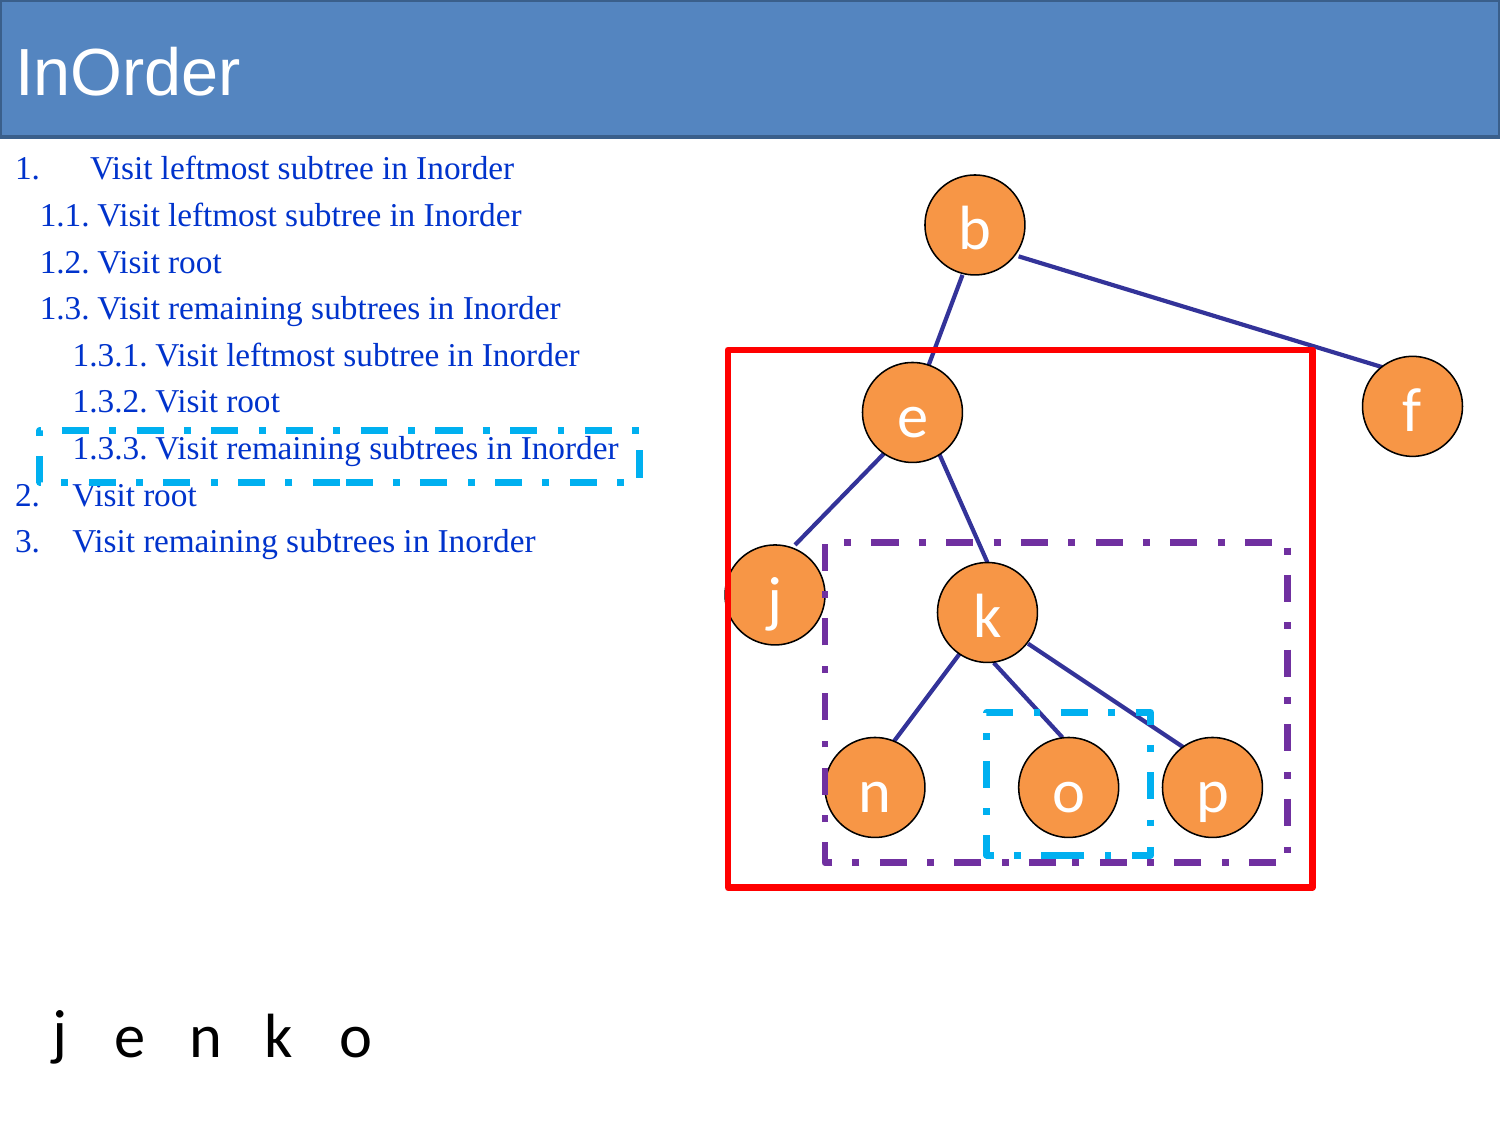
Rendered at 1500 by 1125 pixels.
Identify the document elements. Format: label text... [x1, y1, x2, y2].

text_box e [99, 987, 174, 1078]
text_box j [37, 984, 150, 1074]
text_box [823, 541, 1289, 865]
text_box [38, 429, 642, 484]
text_box n [174, 987, 249, 1078]
text_box [726, 348, 1314, 890]
text_box o [324, 987, 438, 1078]
text_box [985, 710, 1153, 857]
list Visit leftmost subtree in Inorder 1.1. Visit leftmost subtree in Inorder 1.2. Visit root 1.3. Visit remaining subtrees in Inorder 1.3.1. Visit leftmost subtree in Inorder 1.3.2. Visit root 1.3.3. Visit remaining subtrees in Inorder 2. Visit root 3. Visit remaining subtrees in Inorder [0, 139, 1500, 225]
title InOrder [0, 0, 1500, 138]
text_box f [1362, 356, 1463, 457]
text_box b [924, 174, 1025, 275]
text_box k [249, 987, 324, 1078]
